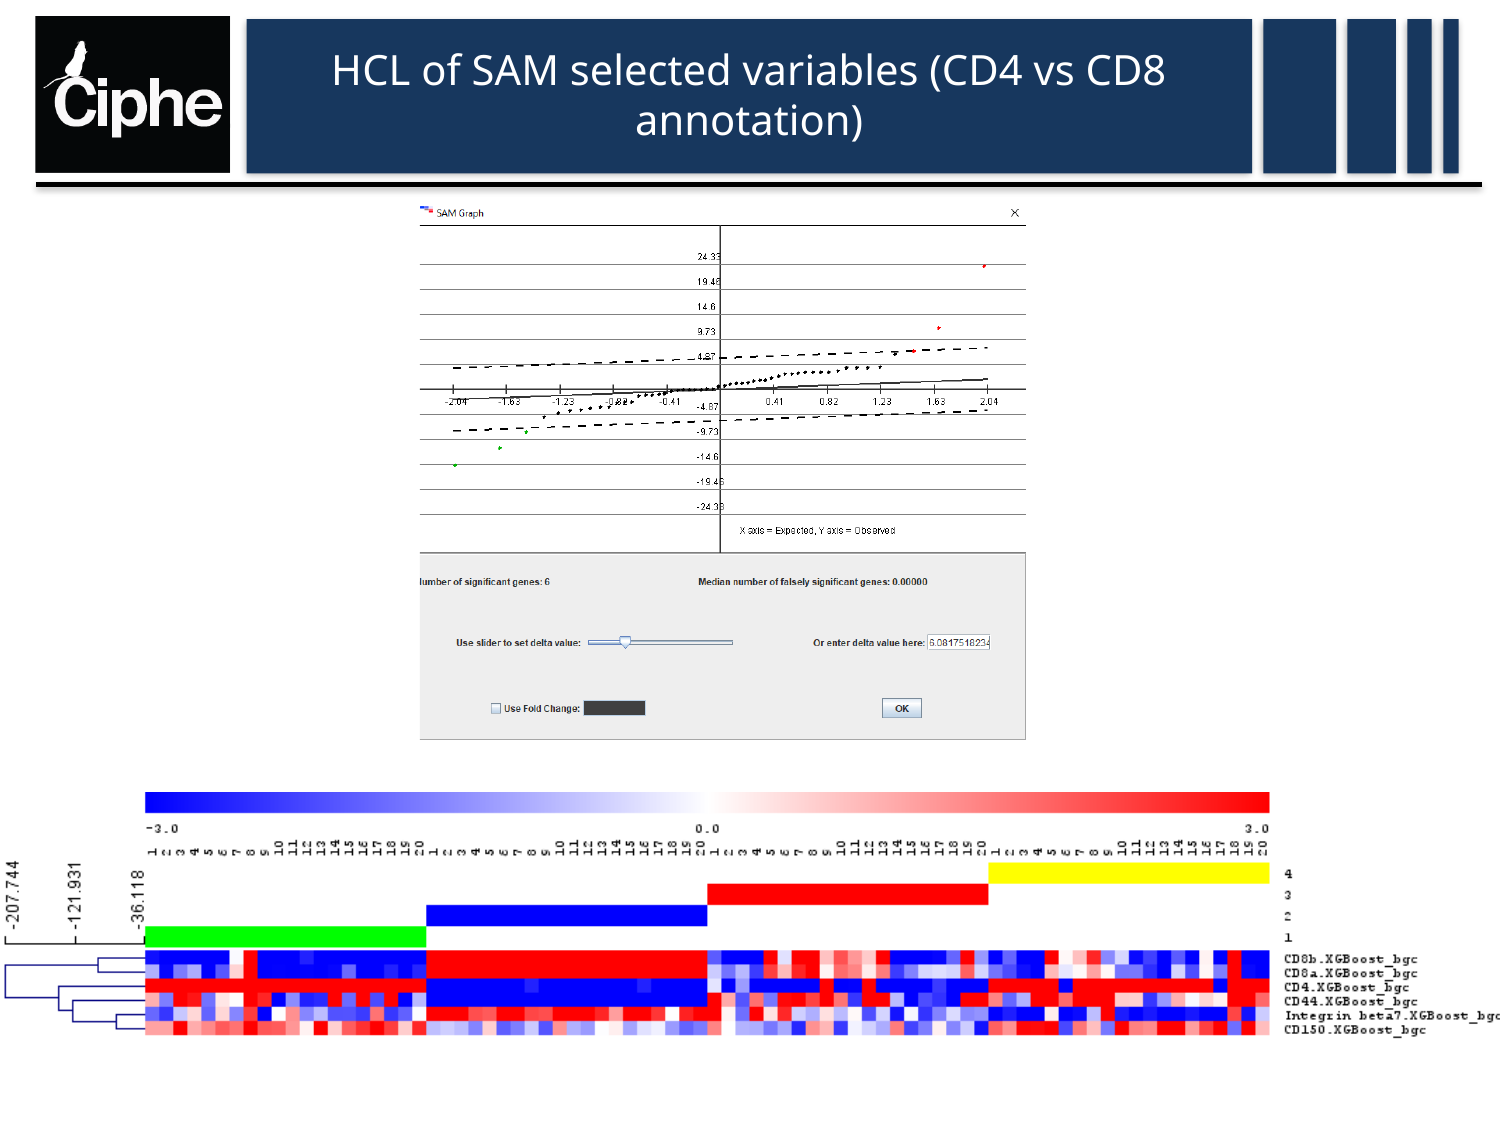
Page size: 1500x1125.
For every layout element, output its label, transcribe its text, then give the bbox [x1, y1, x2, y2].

title HCL of SAM selected variables (CD4 vs CD8 annotation) [246, 19, 1258, 171]
picture [1, 792, 1500, 1041]
picture [419, 202, 1027, 740]
picture [35, 16, 231, 173]
